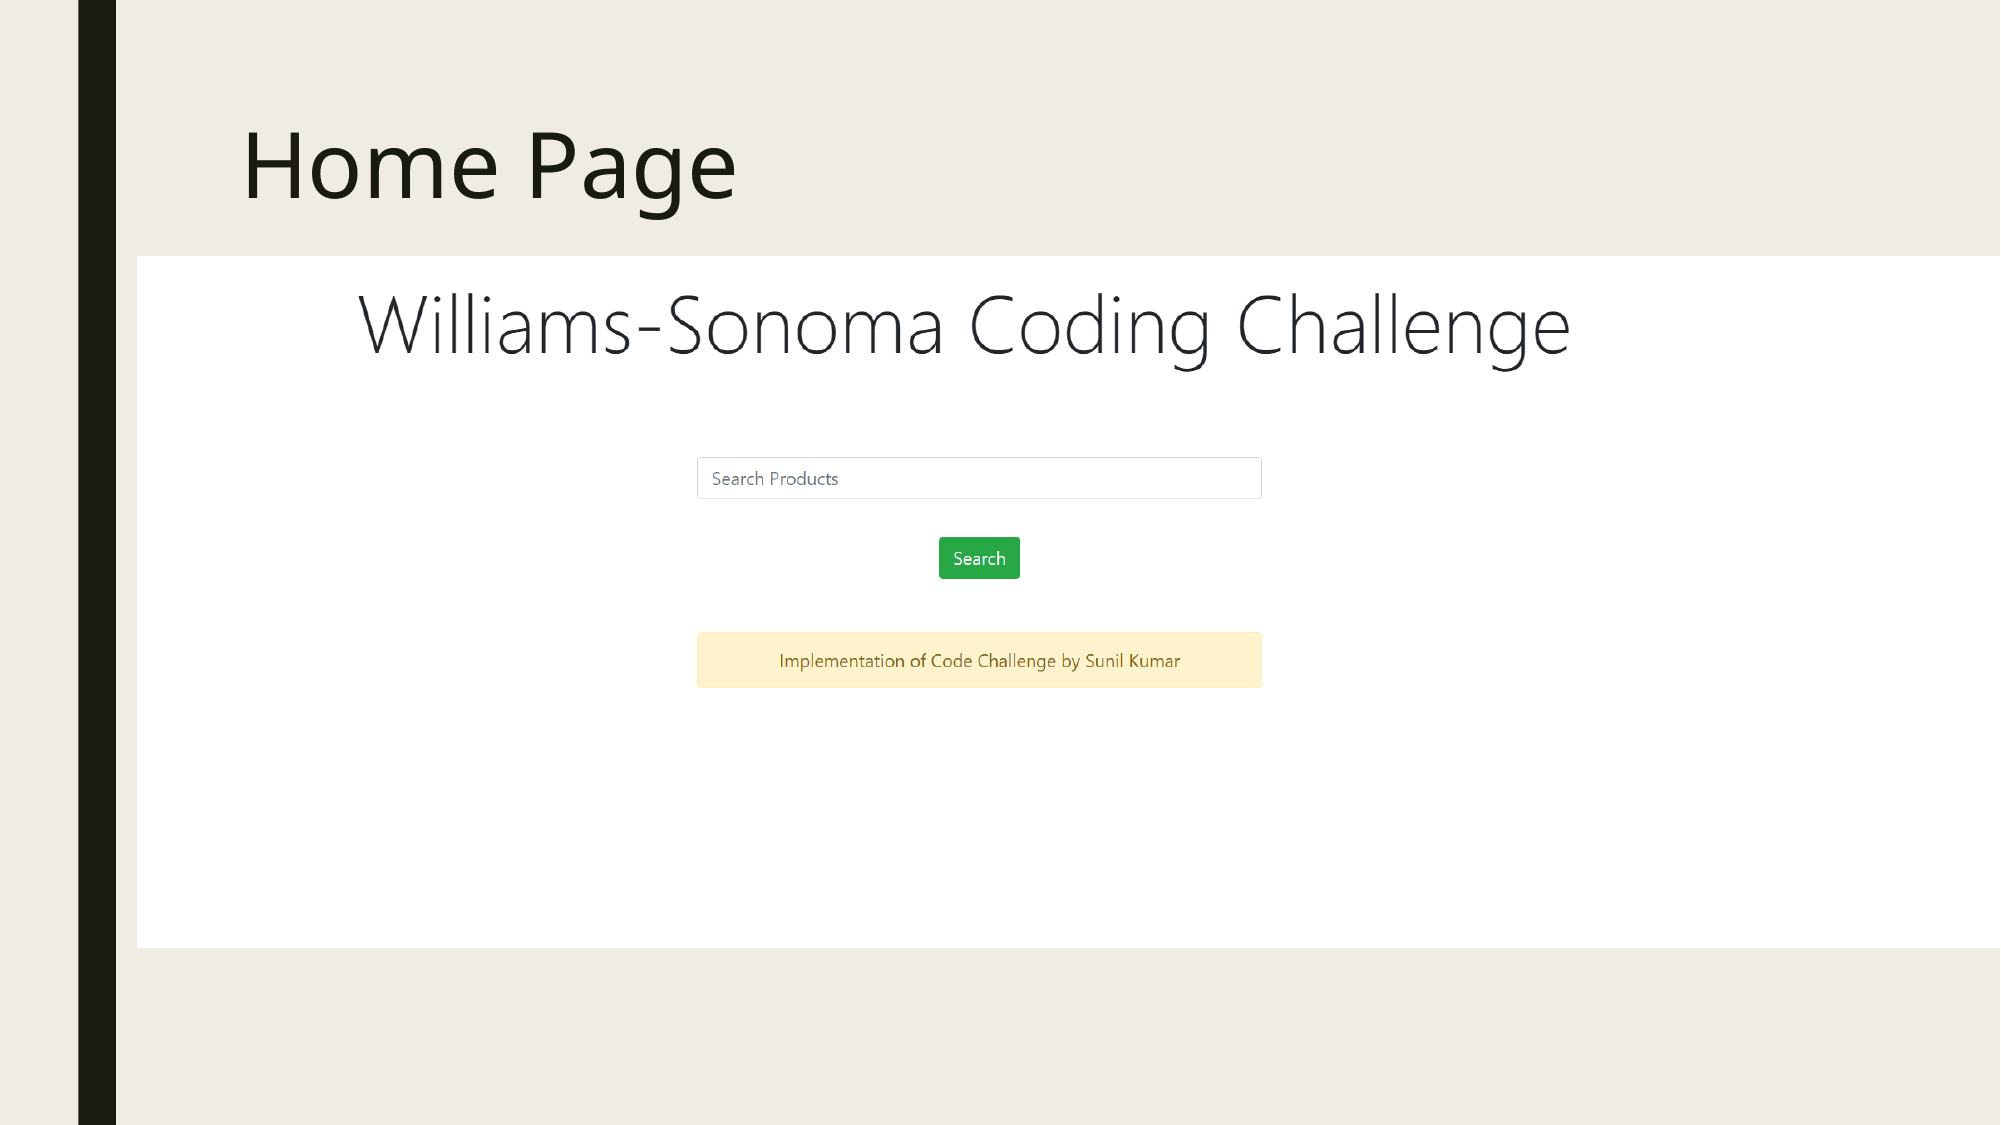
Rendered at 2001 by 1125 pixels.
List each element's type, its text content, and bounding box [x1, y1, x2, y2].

title Home Page [225, 112, 1800, 255]
picture [137, 255, 2000, 948]
